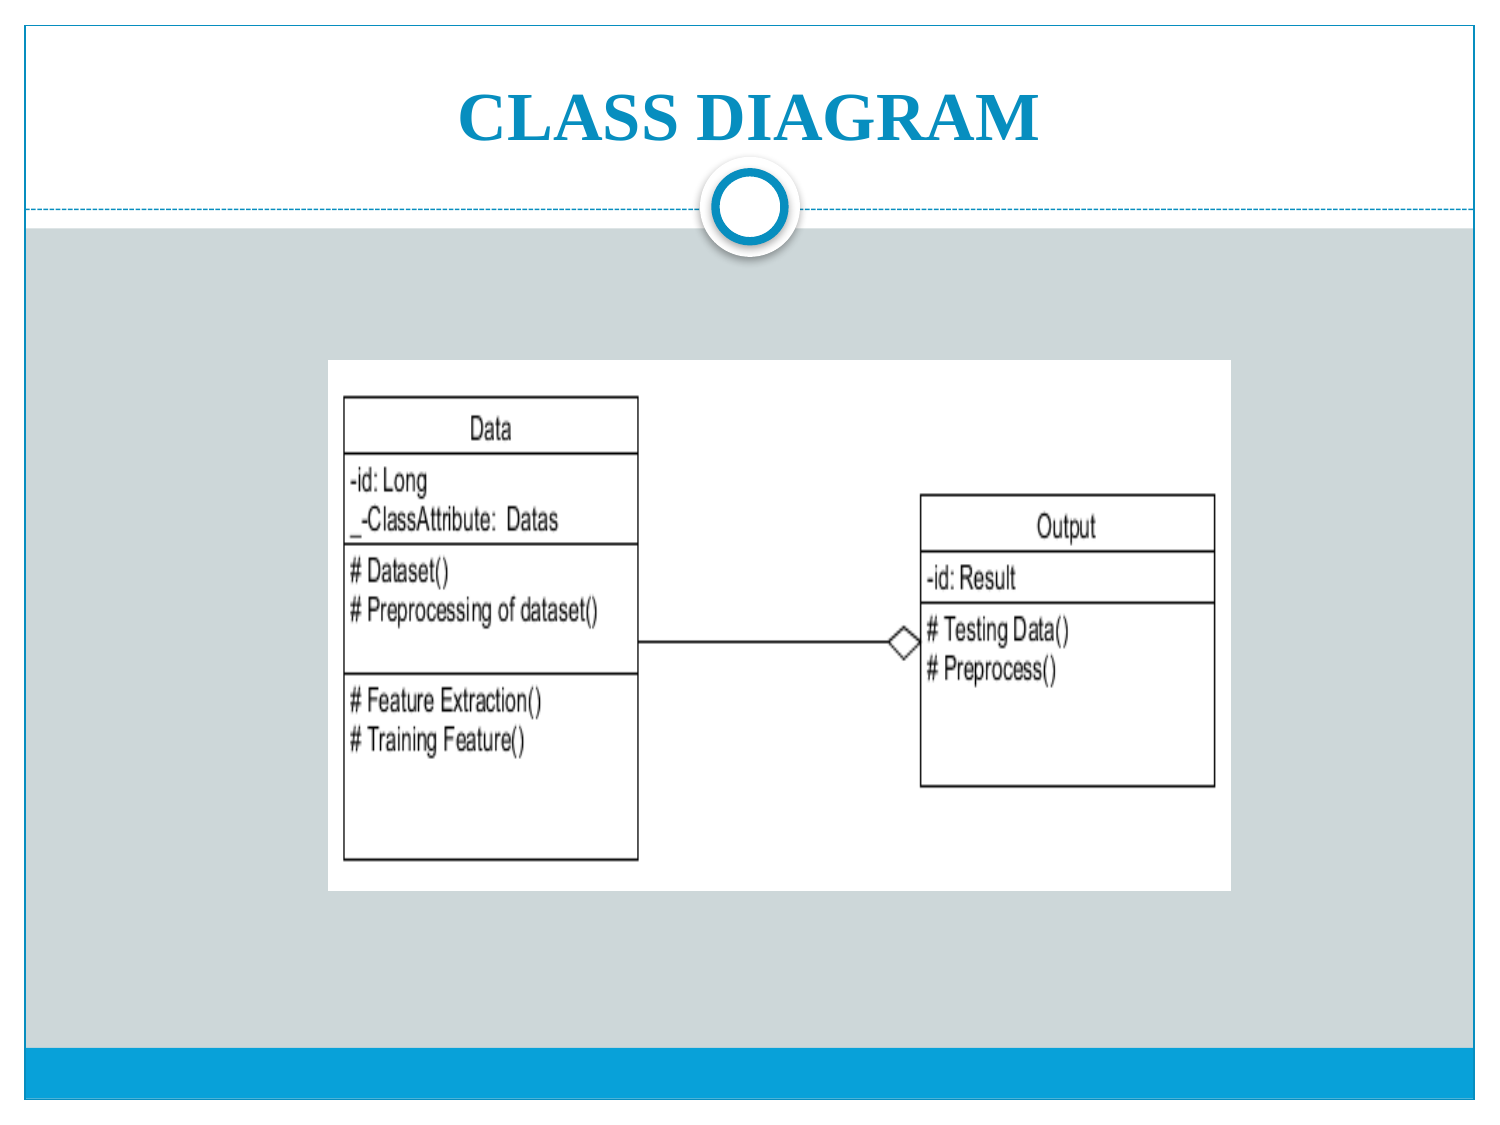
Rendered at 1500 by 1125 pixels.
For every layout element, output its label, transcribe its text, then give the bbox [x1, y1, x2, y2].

title CLASS DIAGRAM [49, 37, 1450, 162]
picture [328, 359, 1231, 891]
